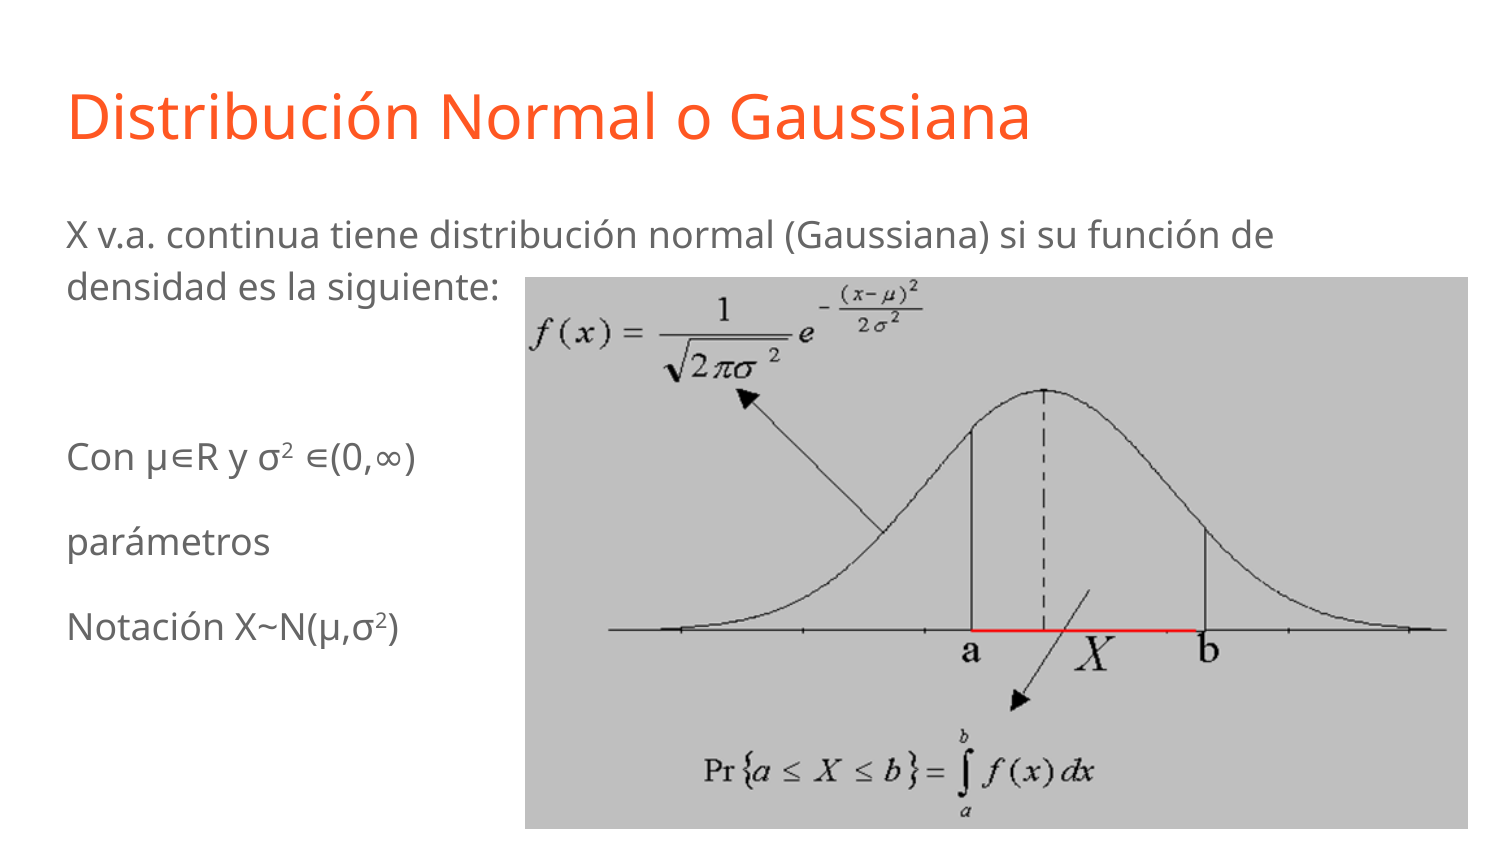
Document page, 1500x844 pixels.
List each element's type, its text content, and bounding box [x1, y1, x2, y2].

picture [524, 277, 1468, 829]
title Distribución Normal o Gaussiana [51, 72, 1449, 167]
list X v.a. continua tiene distribución normal (Gaussiana) si su función de densidad es la siguiente: Con μ∊R y σ2 ∊(0,∞) parámetros Notación X~N(μ,σ2) [51, 189, 1449, 750]
